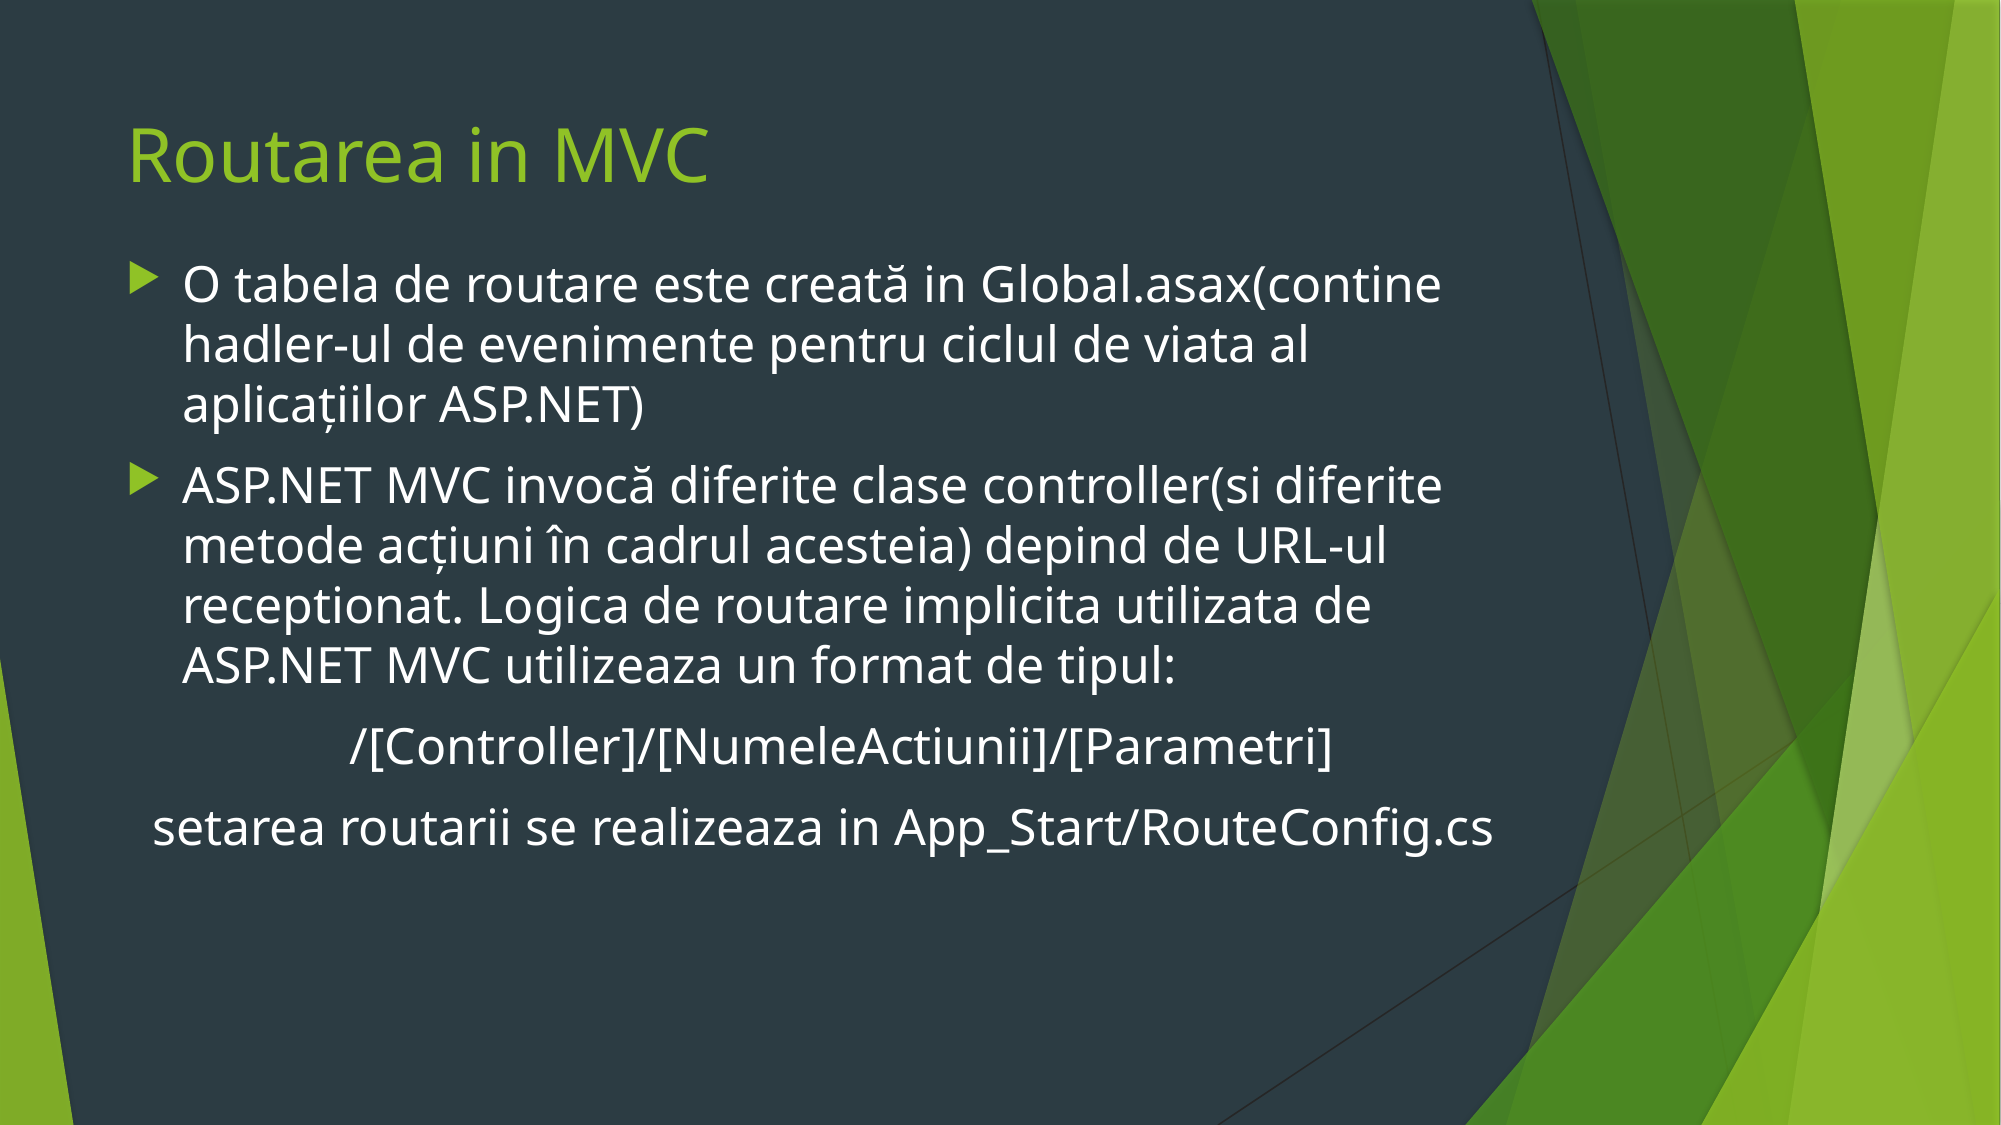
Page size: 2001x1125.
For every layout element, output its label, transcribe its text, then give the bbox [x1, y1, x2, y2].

list O tabela de routare este creată in Global.asax(contine hadler-ul de evenimente pentru ciclul de viata al aplicațiilor ASP.NET) ASP.NET MVC invocă diferite clase controller(si diferite metode acțiuni în cadrul acesteia) depind de URL-ul receptionat. Logica de routare implicita utilizata de ASP.NET MVC utilizeaza un format de tipul: /[Controller]/[NumeleActiunii]/[Parametri] setarea routarii se realizeaza in App_Start/RouteConfig.cs [111, 245, 1573, 882]
title Routarea in MVC [111, 99, 1522, 245]
